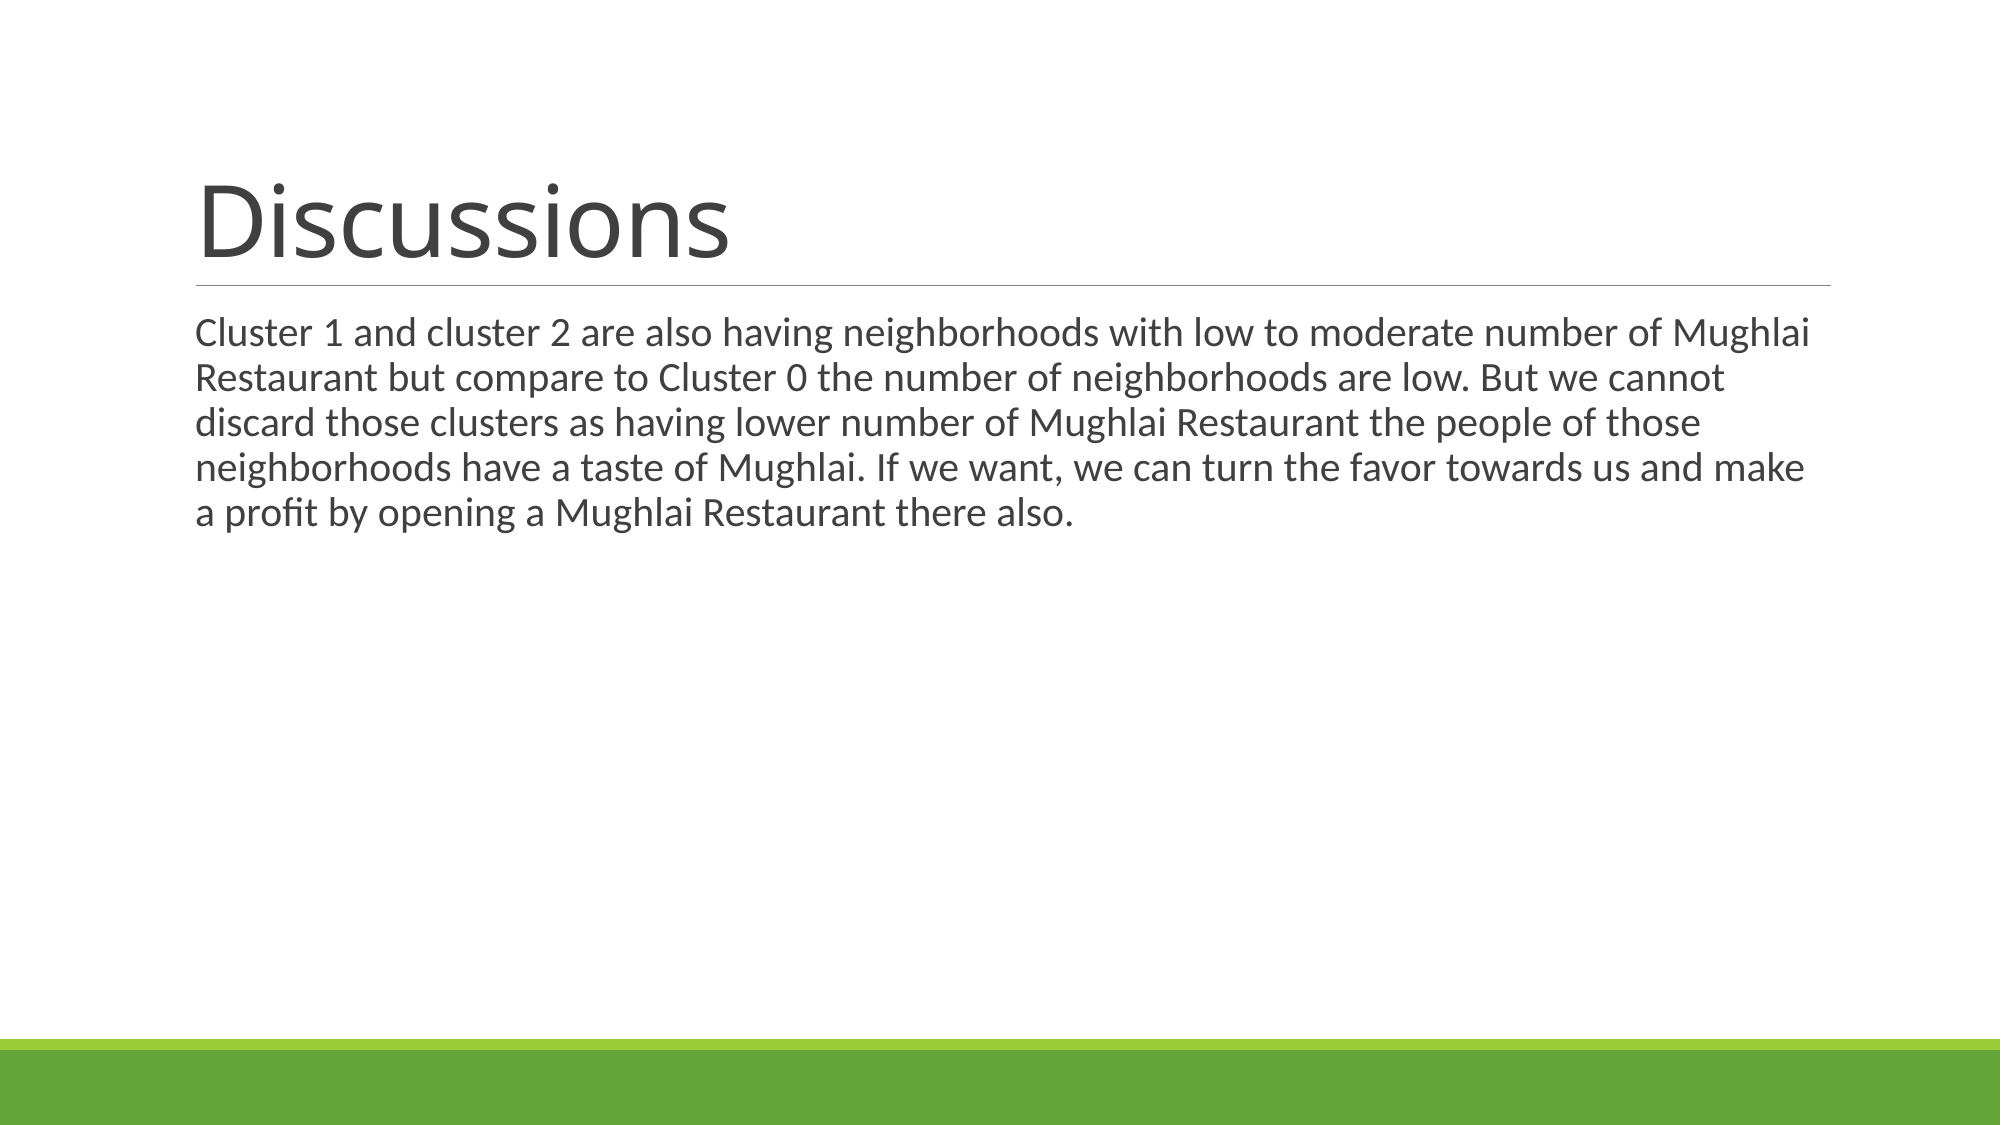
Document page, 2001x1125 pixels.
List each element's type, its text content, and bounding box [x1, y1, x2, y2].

title Discussions [180, 47, 1830, 285]
list Cluster 1 and cluster 2 are also having neighborhoods with low to moderate number of Mughlai Restaurant but compare to Cluster 0 the number of neighborhoods are low. But we cannot discard those clusters as having lower number of Mughlai Restaurant the people of those neighborhoods have a taste of Mughlai. If we want, we can turn the favor towards us and make a profit by opening a Mughlai Restaurant there also. [180, 302, 1830, 963]
